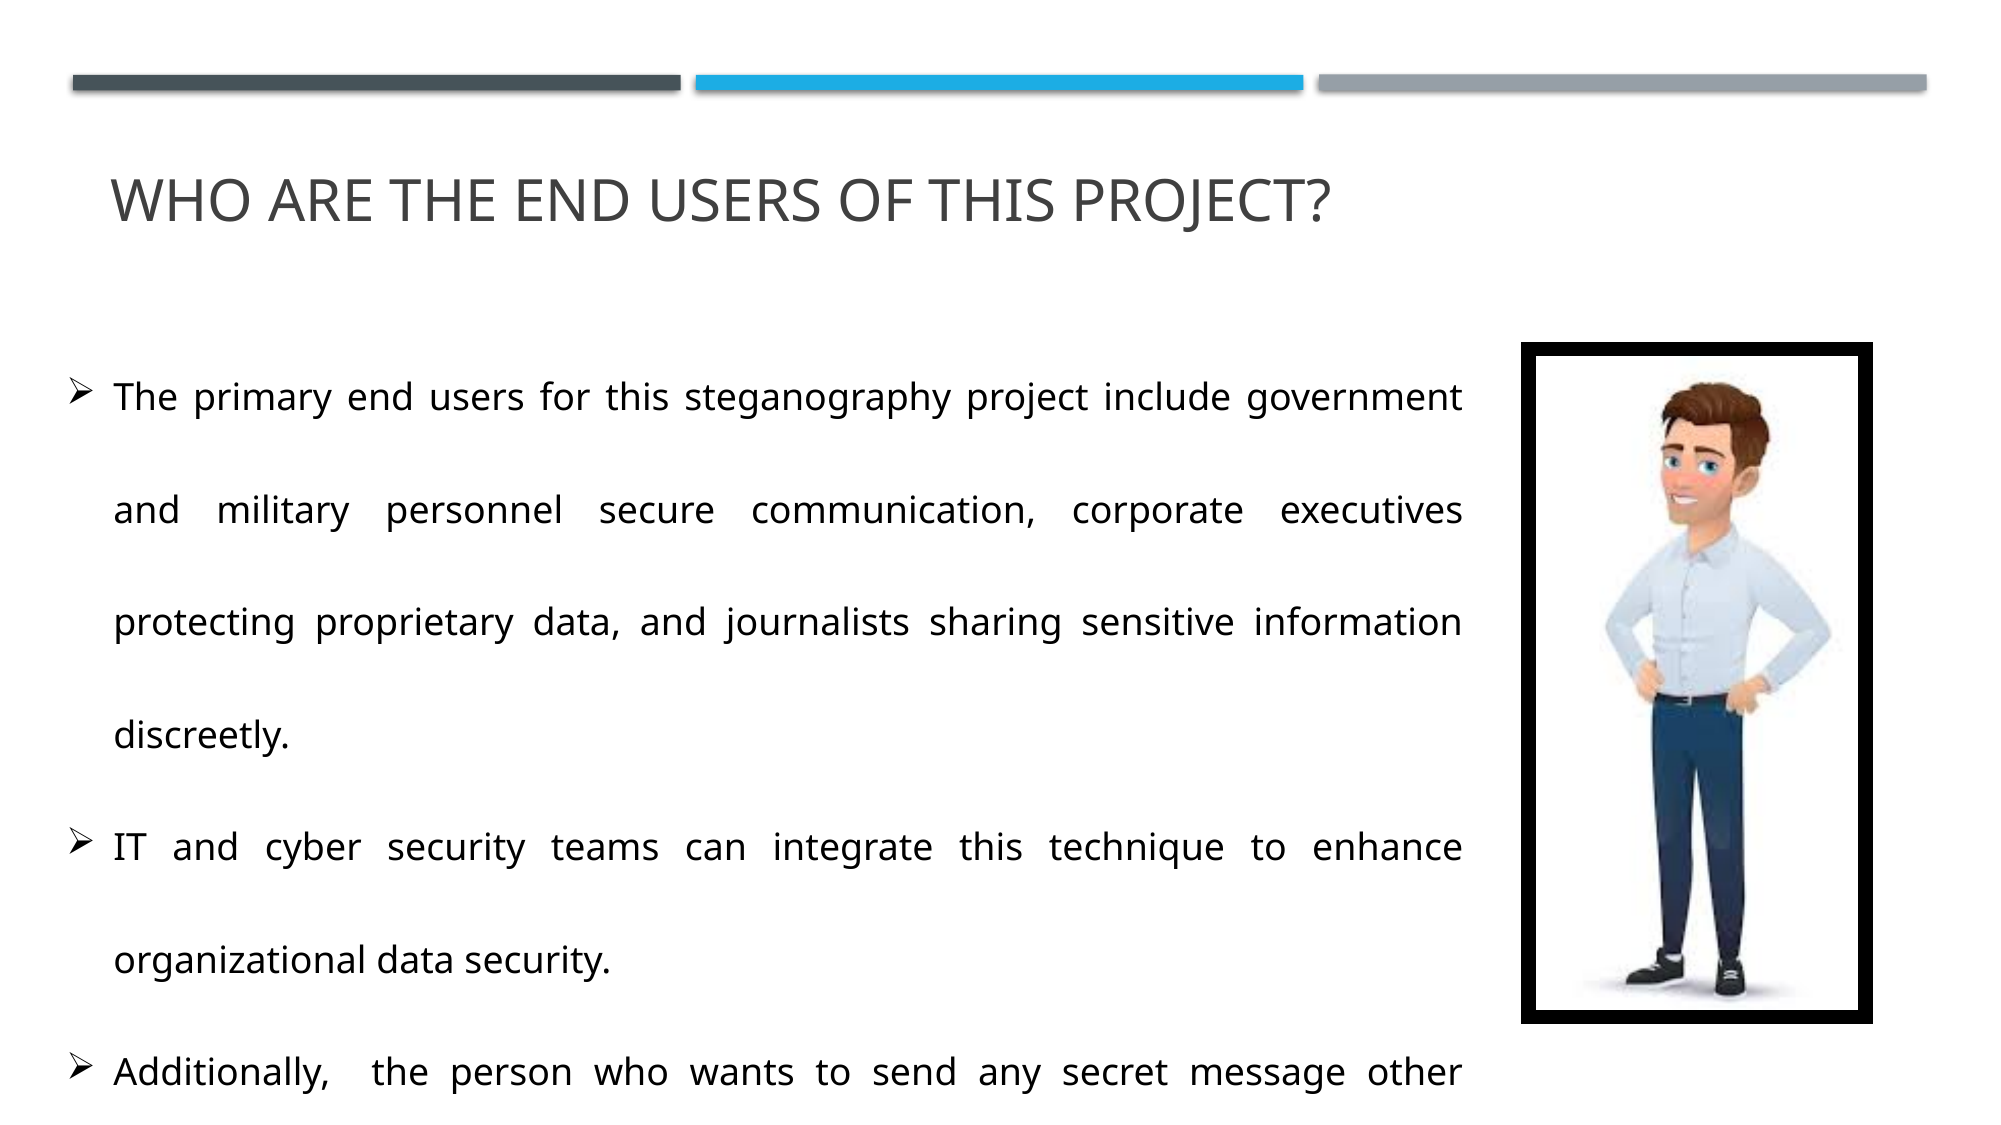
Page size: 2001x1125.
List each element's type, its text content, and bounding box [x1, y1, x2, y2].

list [1534, 355, 1859, 1011]
text_box The primary end users for this steganography project include government and military personnel secure communication, corporate executives protecting proprietary data, and journalists sharing sensitive information discreetly. IT and cyber security teams can integrate this technique to enhance organizational data security. Additionally, the person who wants to send any secret message other person in a hidden format then this project will helpful for them [51, 298, 1479, 1125]
title WHO ARE THE END USERS of this project? [95, 115, 1905, 311]
